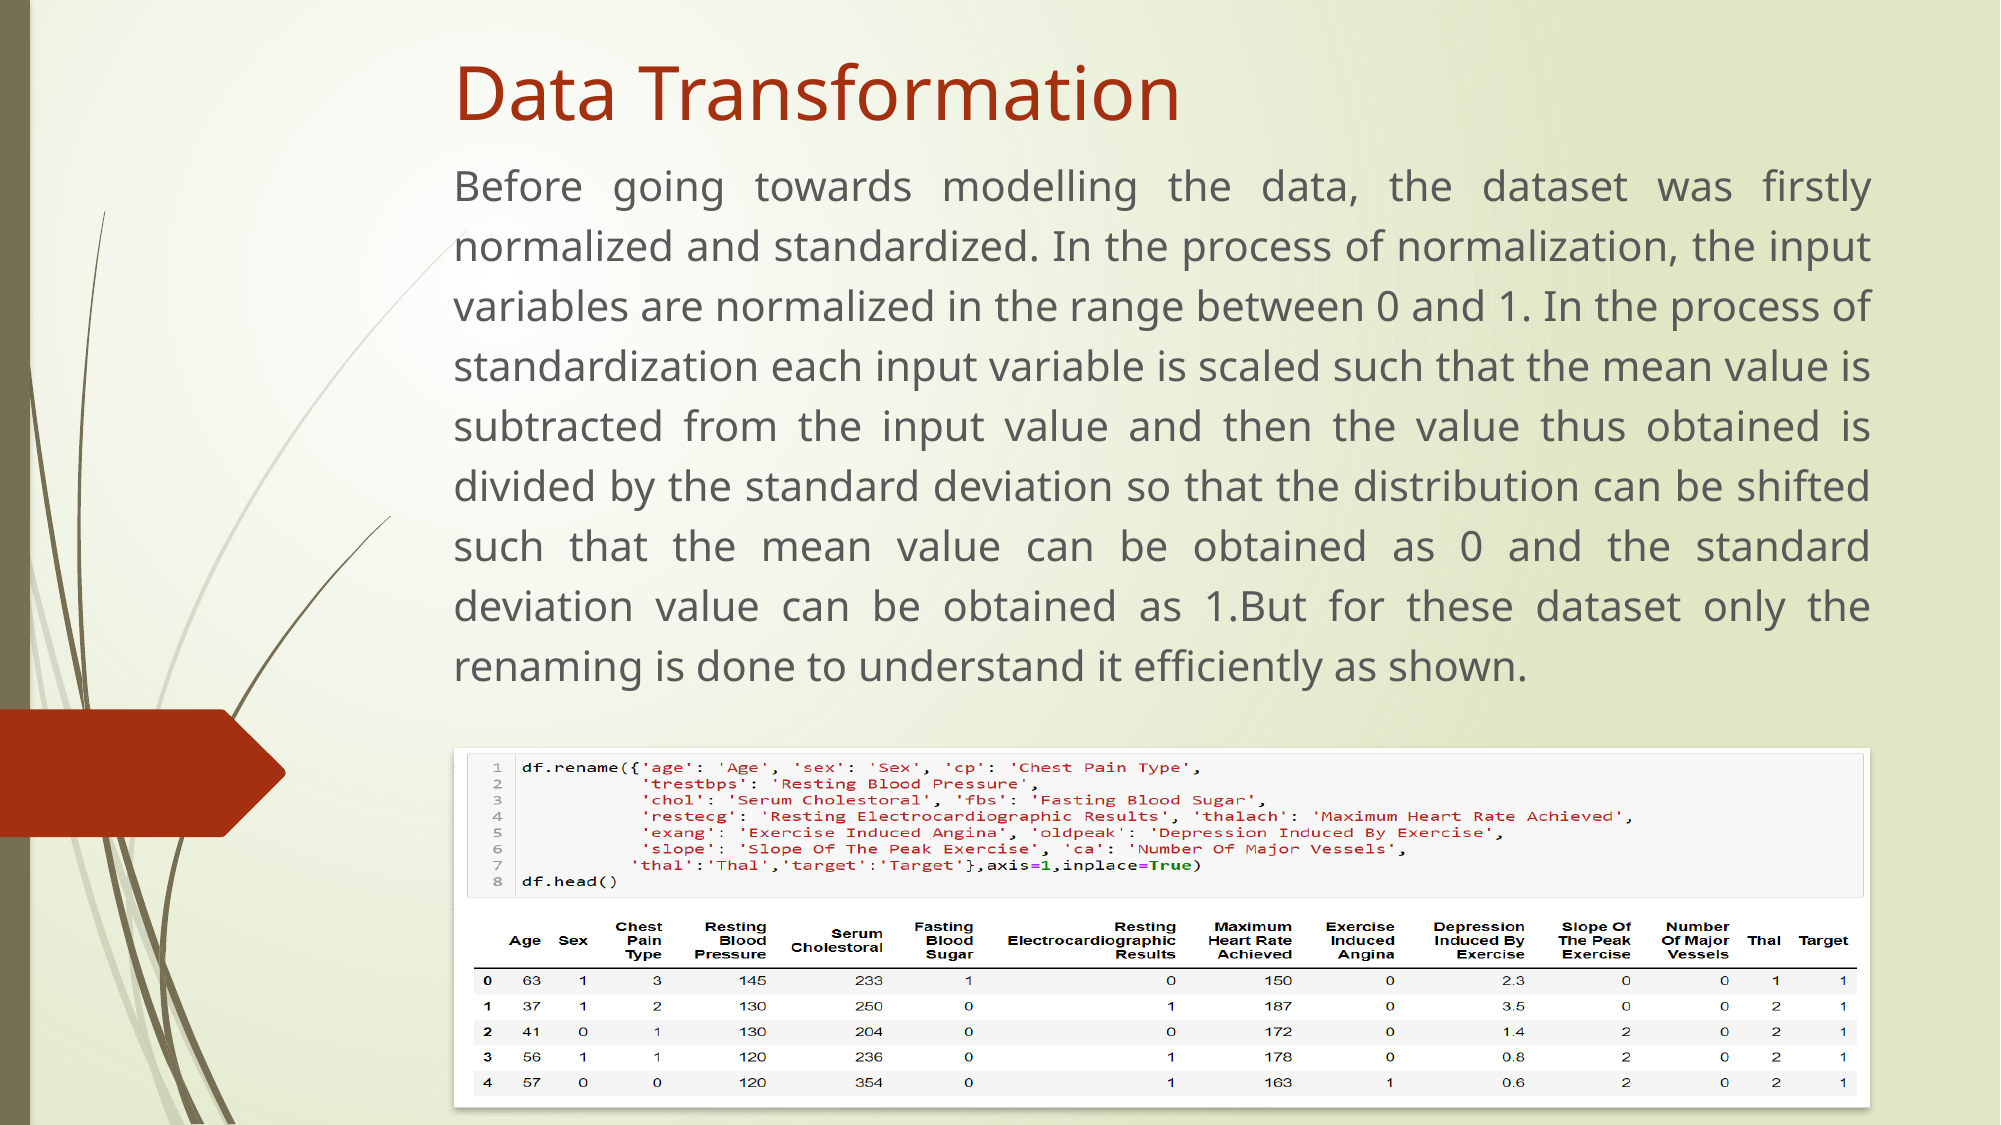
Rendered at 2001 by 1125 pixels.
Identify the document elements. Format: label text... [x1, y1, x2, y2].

picture [454, 748, 1871, 1108]
title Data Transformation [438, 17, 1888, 142]
subtitle Before going towards modelling the data, the dataset was firstly normalized and standardized. In the process of normalization, the input variables are normalized in the range between 0 and 1. In the process of standardization each input variable is scaled such that the mean value is subtracted from the input value and then the value thus obtained is divided by the standard deviation so that the distribution can be shifted such that the mean value can be obtained as 0 and the standard deviation value can be obtained as 1.But for these dataset only the renaming is done to understand it efficiently as shown. [438, 142, 1888, 724]
